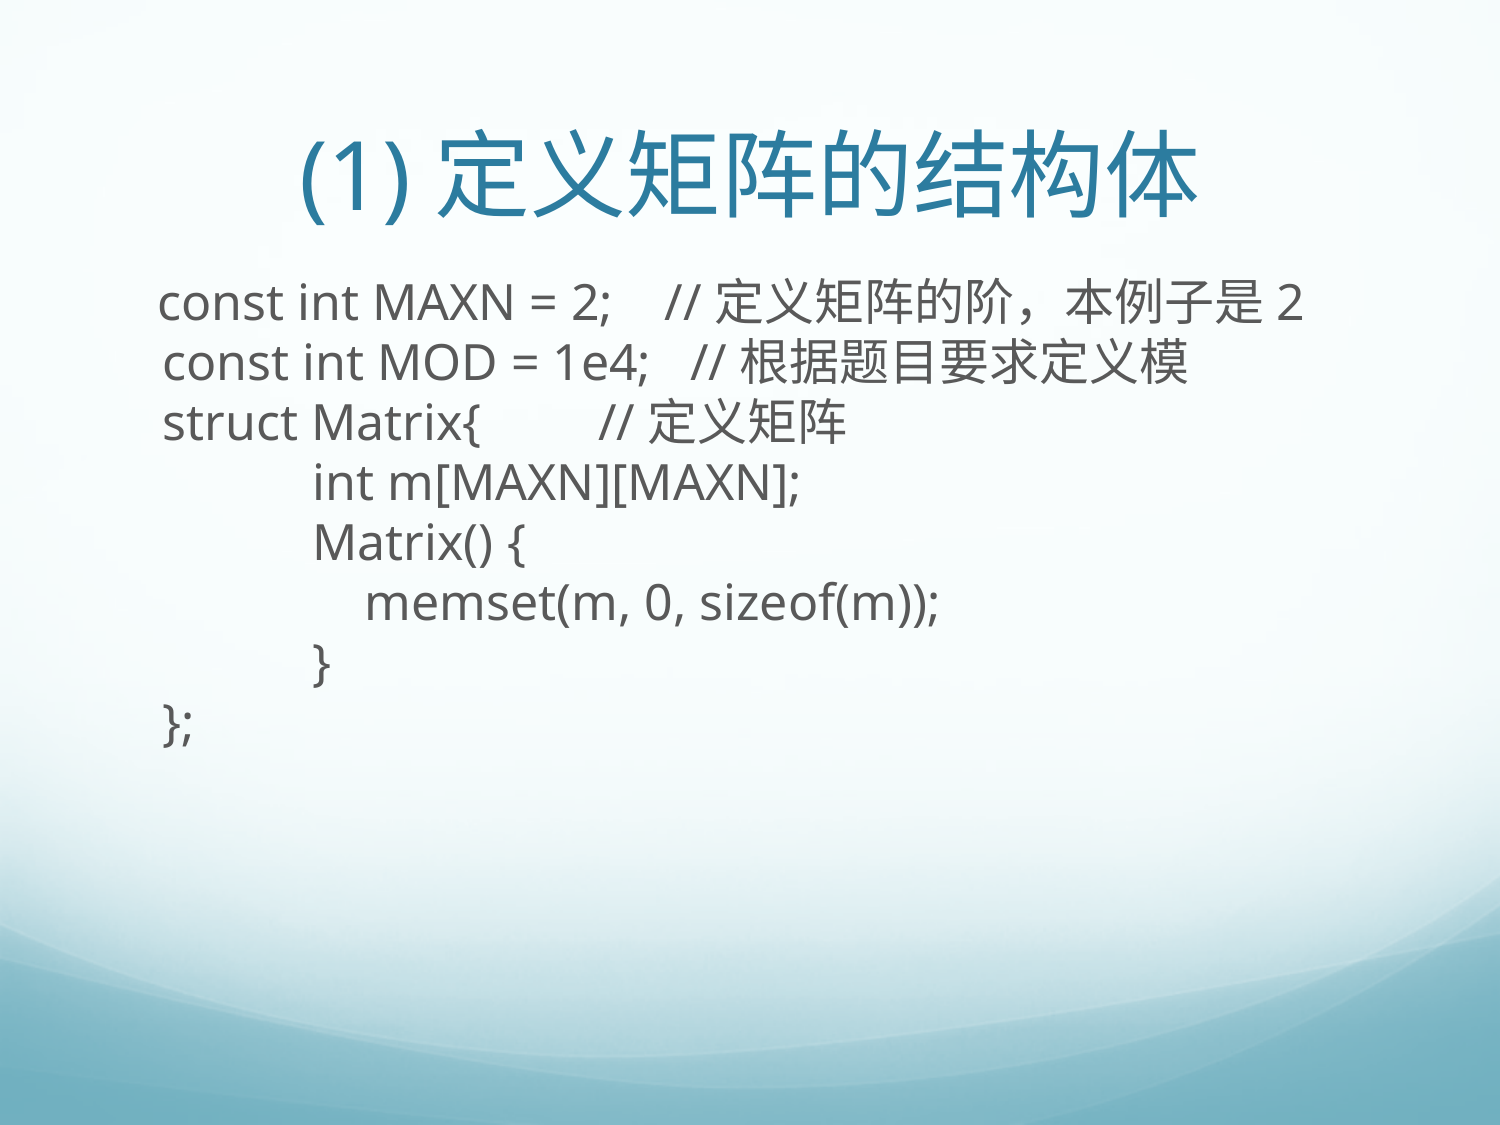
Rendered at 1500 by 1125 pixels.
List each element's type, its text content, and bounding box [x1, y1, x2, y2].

list const int MAXN = 2; //定义矩阵的阶，本例子是2 const int MOD = 1e4; //根据题目要求定义模 struct Matrix{ //定义矩阵 int m[MAXN][MAXN]; Matrix() { memset(m, 0, sizeof(m)); } }; [90, 262, 1410, 975]
title (1)定义矩阵的结构体 [90, 17, 1410, 237]
